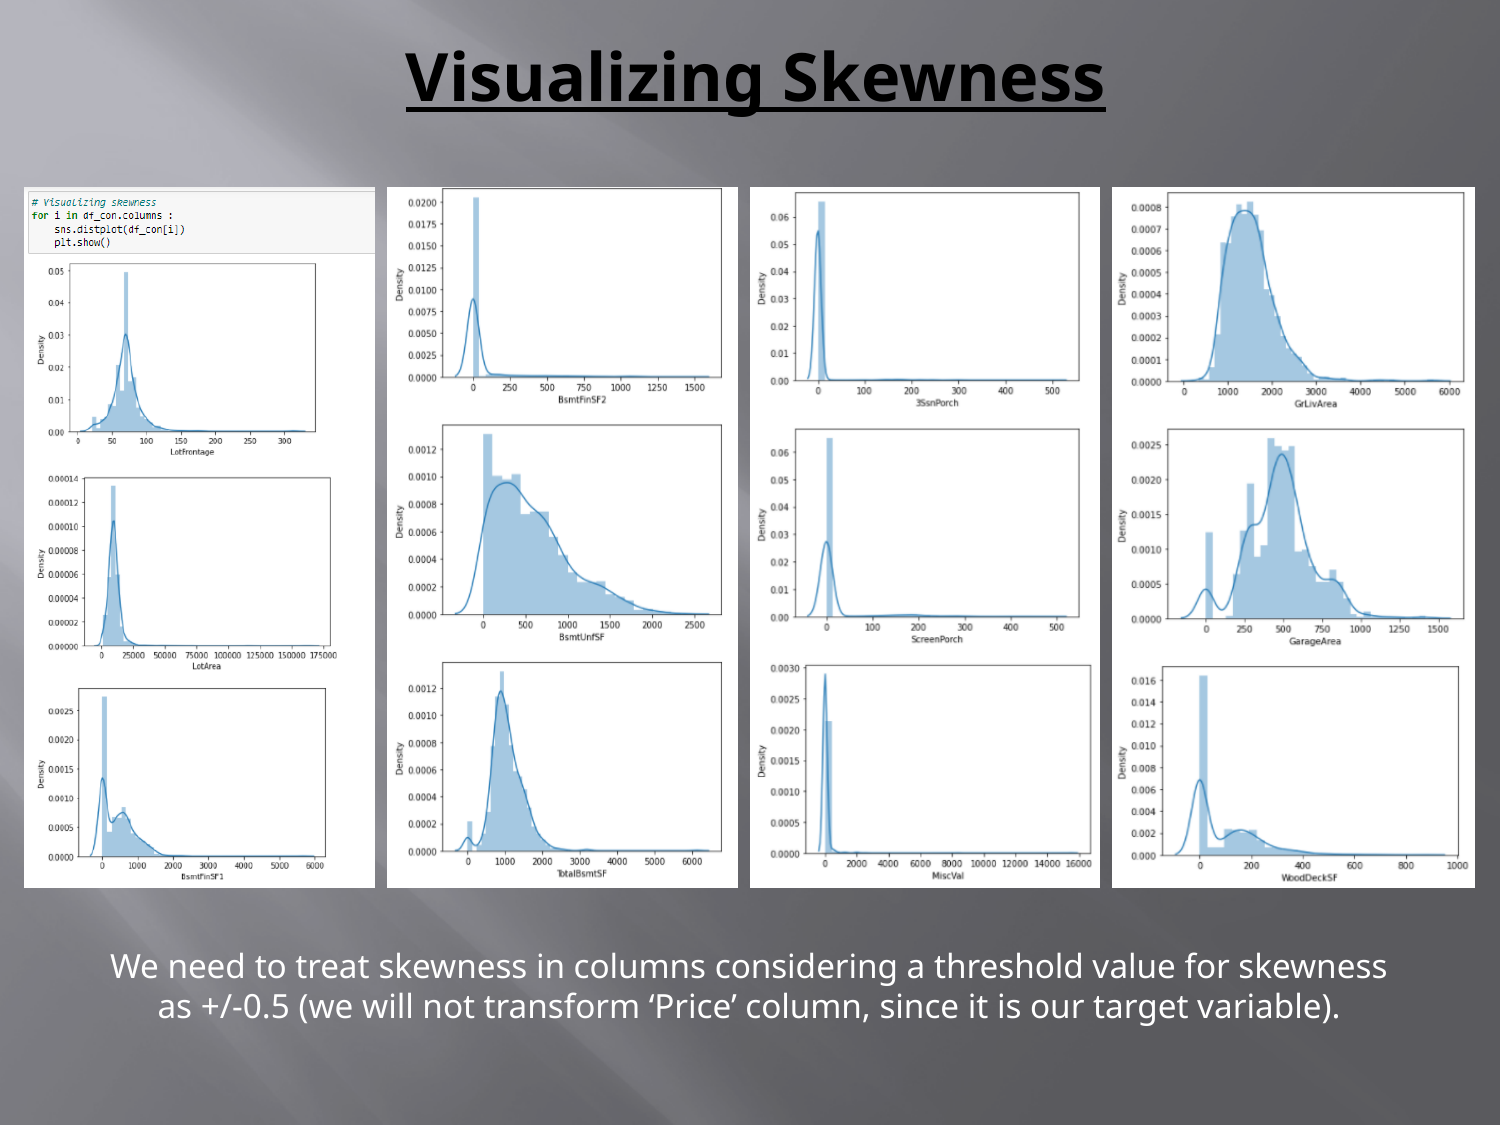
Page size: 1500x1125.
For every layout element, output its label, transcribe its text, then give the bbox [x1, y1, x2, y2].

picture [749, 187, 1101, 888]
title Visualizing Skewness [75, 12, 1438, 138]
picture [24, 187, 376, 888]
picture [387, 187, 738, 888]
text_box We need to treat skewness in columns considering a threshold value for skewness as +/-0.5 (we will not transform ‘Price’ column, since it is our target variable). [74, 937, 1425, 1032]
picture [1112, 187, 1475, 888]
